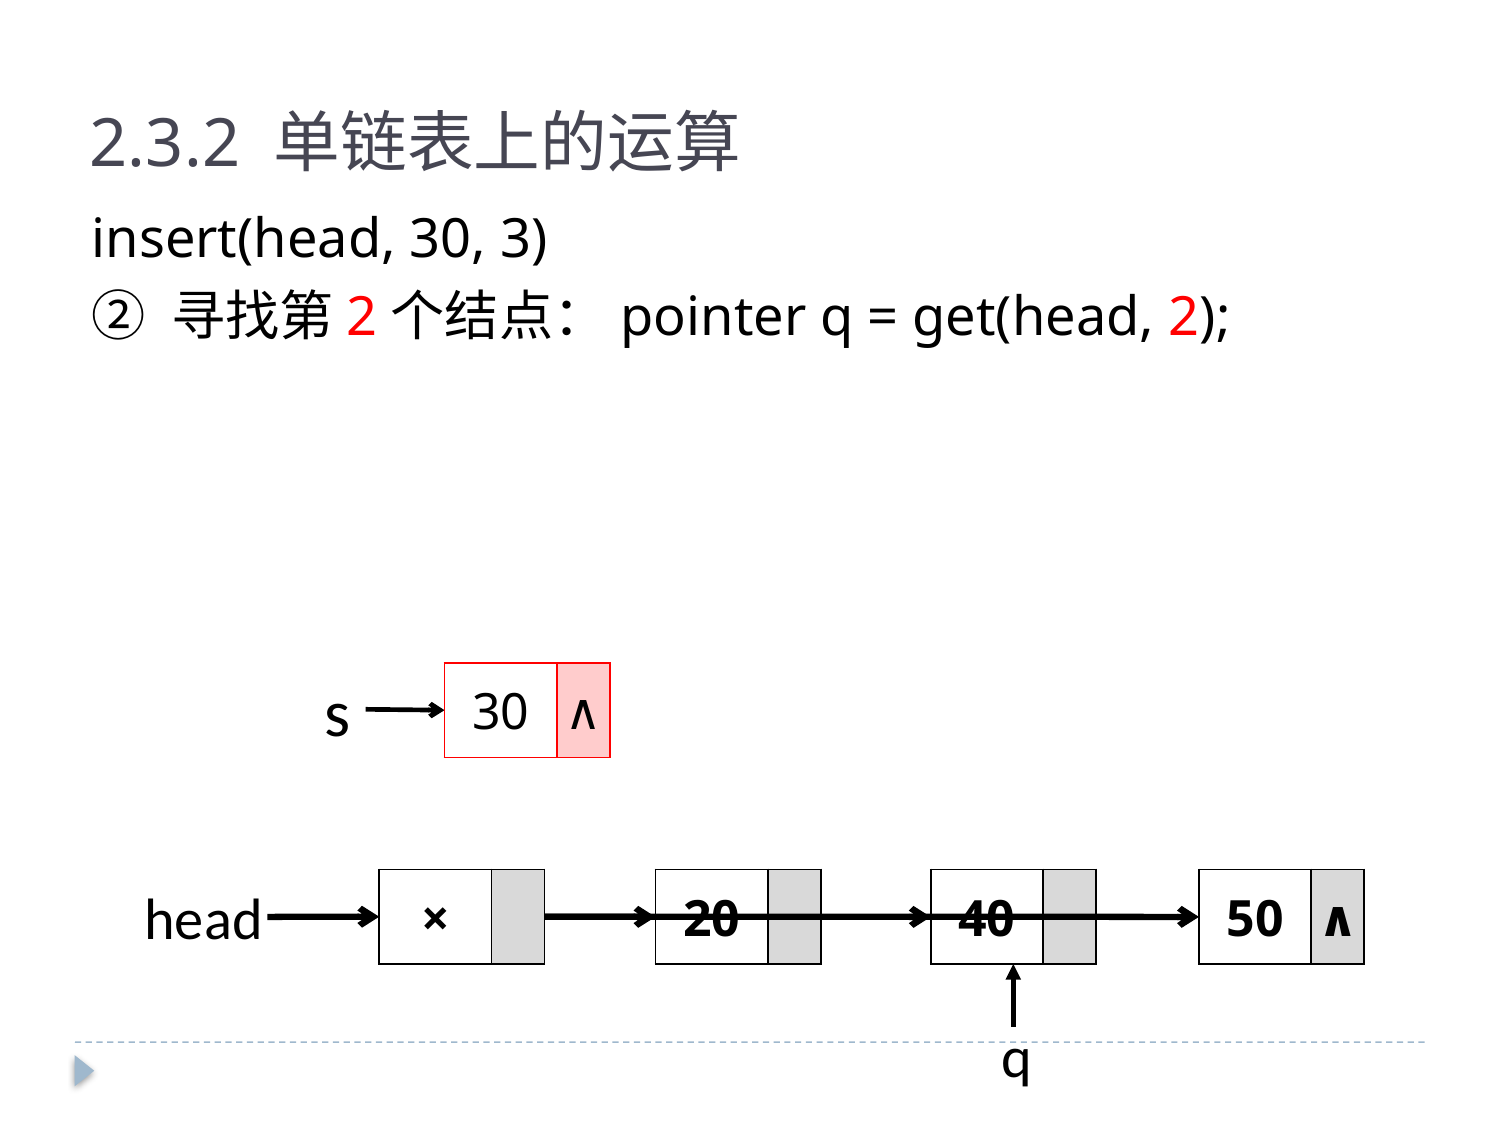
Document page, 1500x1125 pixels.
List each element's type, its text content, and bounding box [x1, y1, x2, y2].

table_header [769, 920, 820, 963]
text_box q [986, 1011, 1047, 1097]
table_header [769, 870, 820, 913]
table_header 30 [445, 664, 556, 757]
table_header ∧ [558, 664, 609, 757]
text_box s [309, 661, 366, 757]
table_header 40 [932, 870, 1042, 913]
text_box head [129, 873, 278, 959]
table_header 50 [1200, 870, 1310, 963]
list insert(head, 30, 3) ② 寻找第2个结点：pointer q = get(head, 2); [76, 196, 1427, 1007]
table_header [1044, 920, 1095, 963]
table_header 20 [656, 920, 767, 963]
table_header [492, 870, 544, 963]
title 2.3.2 单链表上的运算 [75, 24, 1425, 188]
table_header 40 [932, 920, 1042, 963]
table_header 20 [656, 870, 767, 913]
table_header × [380, 870, 491, 963]
table_header ∧ [1312, 870, 1363, 963]
table_header [1044, 870, 1095, 913]
